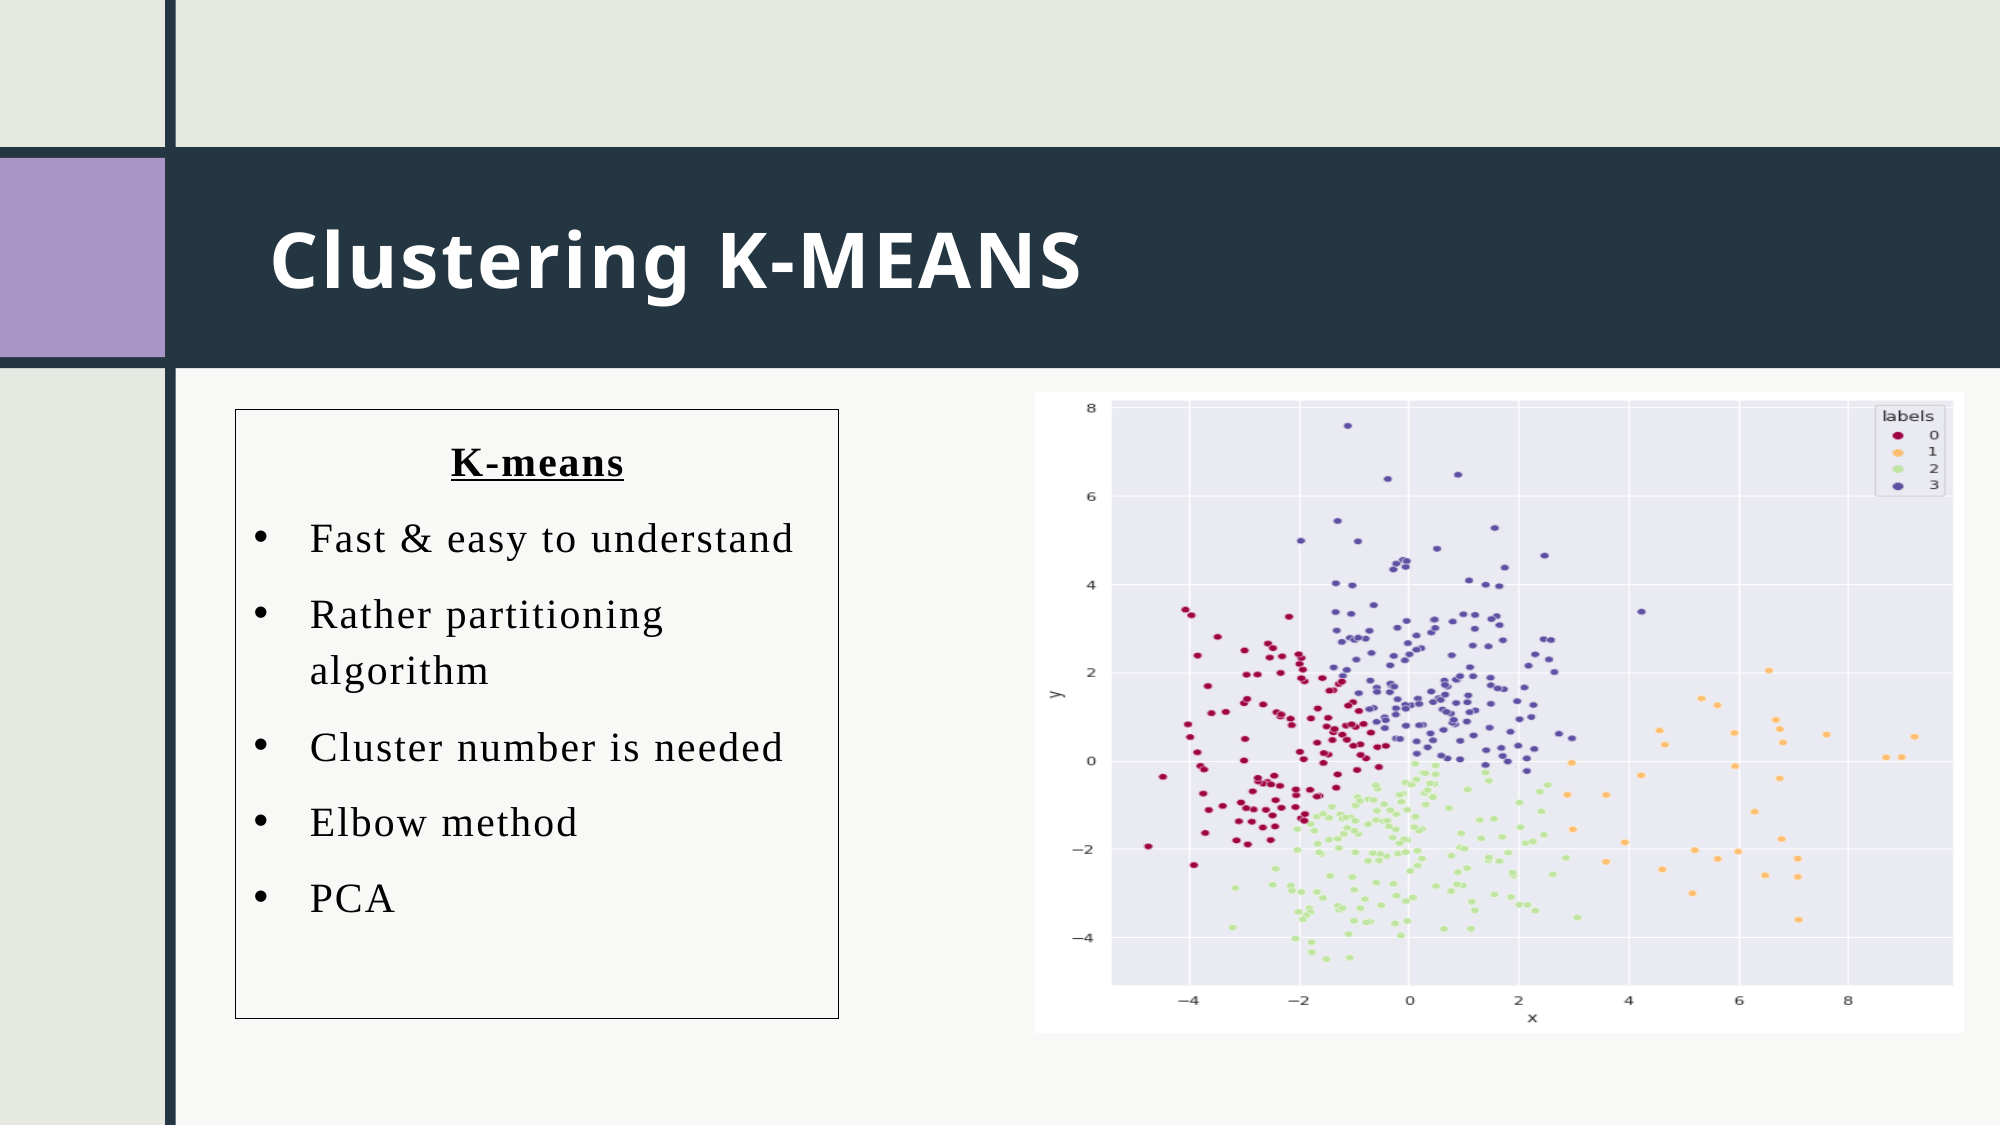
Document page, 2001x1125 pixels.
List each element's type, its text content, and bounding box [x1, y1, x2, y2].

title Clustering K-MEANS [251, 171, 1895, 341]
text_box [0, 0, 164, 146]
text_box [177, 146, 2000, 369]
text_box [177, 369, 2000, 1125]
list K-means Fast & easy to understand Rather partitioning algorithm Cluster number is needed Elbow method PCA [235, 409, 839, 1019]
picture [1034, 392, 1964, 1034]
text_box [0, 369, 164, 1125]
text_box [164, 0, 177, 1125]
text_box [0, 358, 164, 369]
text_box [0, 146, 164, 157]
text_box [0, 157, 164, 358]
text_box [177, 0, 2000, 146]
